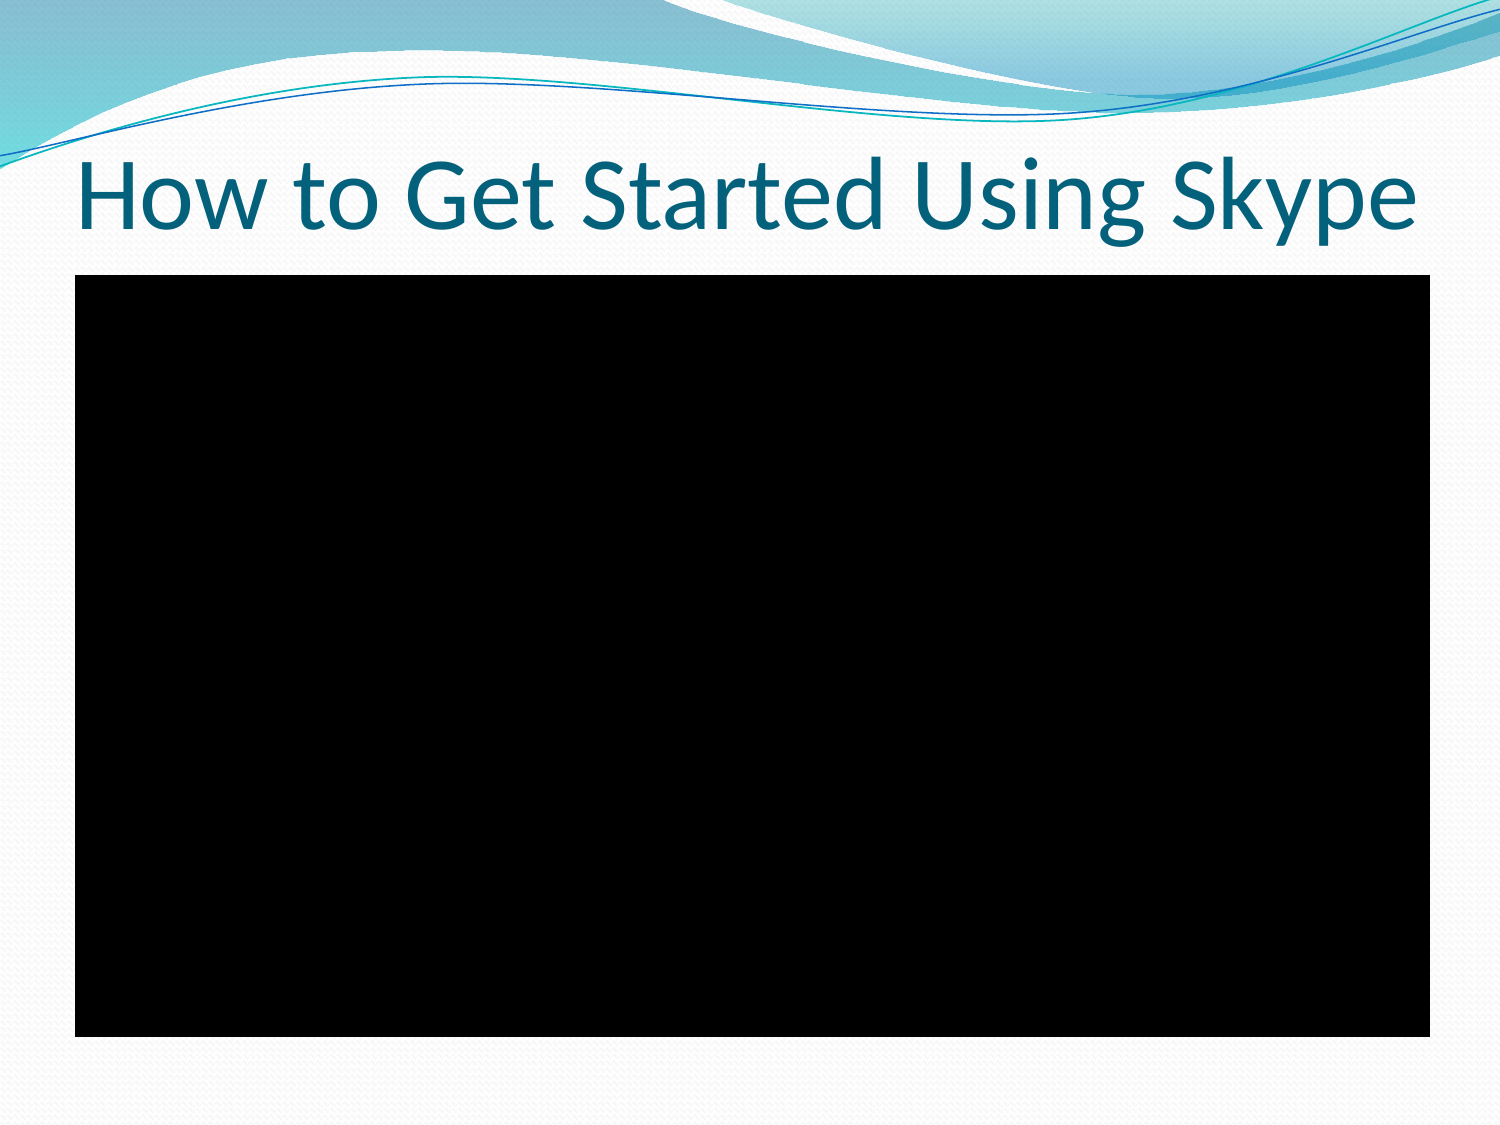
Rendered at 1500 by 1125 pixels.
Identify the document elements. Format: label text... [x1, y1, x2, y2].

title How to Get Started Using Skype [75, 62, 1425, 250]
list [74, 274, 1431, 1038]
